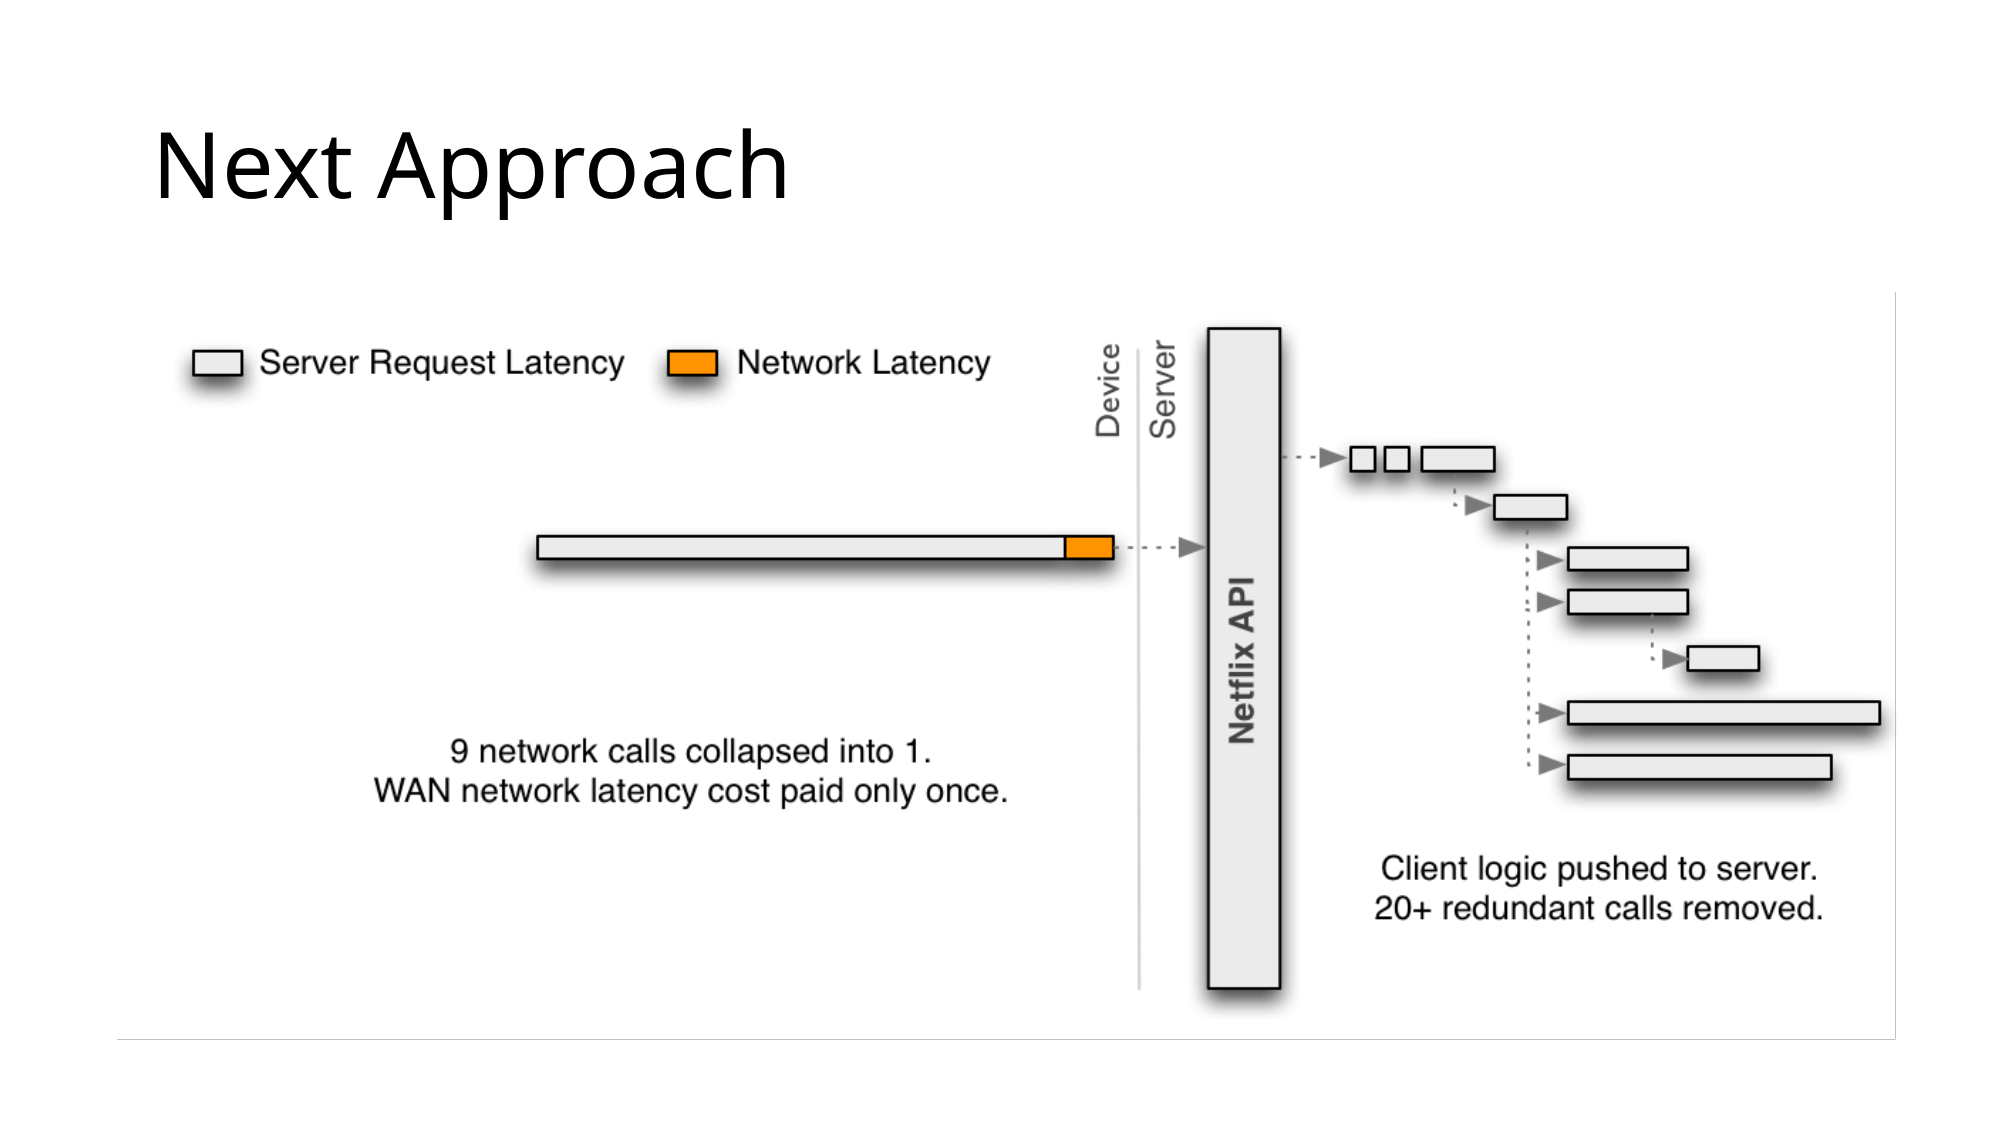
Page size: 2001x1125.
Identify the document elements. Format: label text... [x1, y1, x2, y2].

picture [117, 292, 1897, 1041]
title Next Approach [137, 59, 1863, 278]
